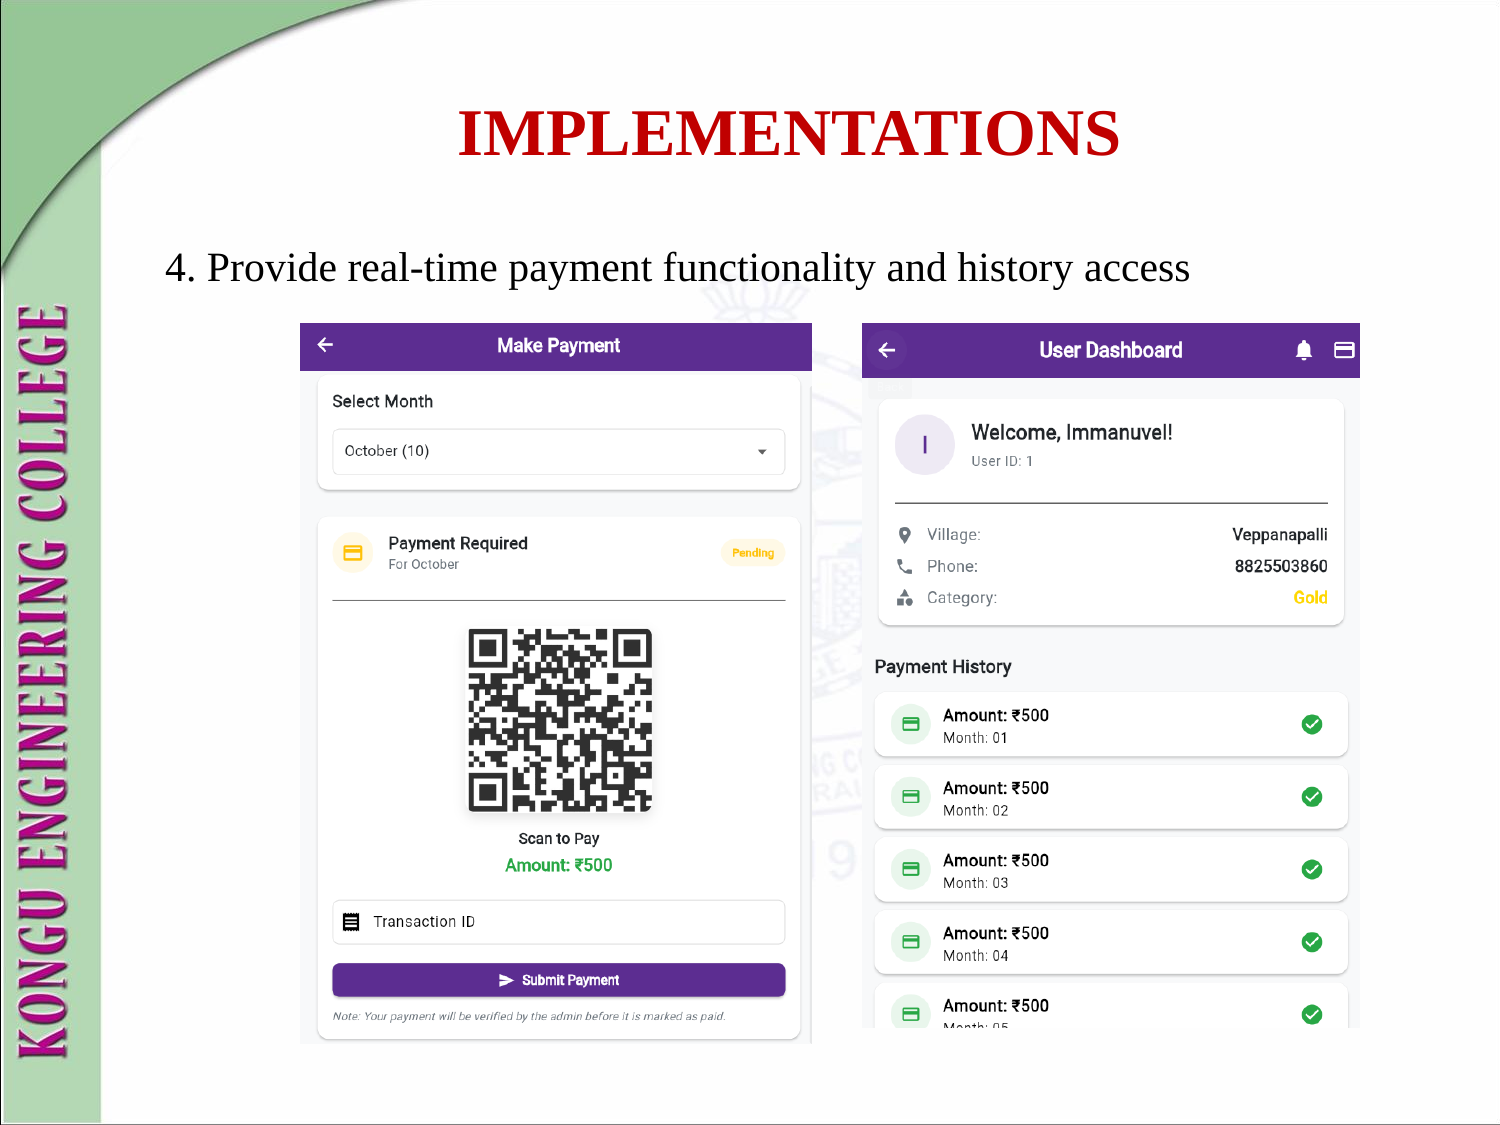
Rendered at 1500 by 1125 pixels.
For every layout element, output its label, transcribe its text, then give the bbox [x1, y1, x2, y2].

text_box IMPLEMENTATIONS [114, 81, 1465, 188]
picture [0, 0, 1500, 1125]
text_box 4. Provide real-time payment functionality and history access [150, 212, 1250, 318]
